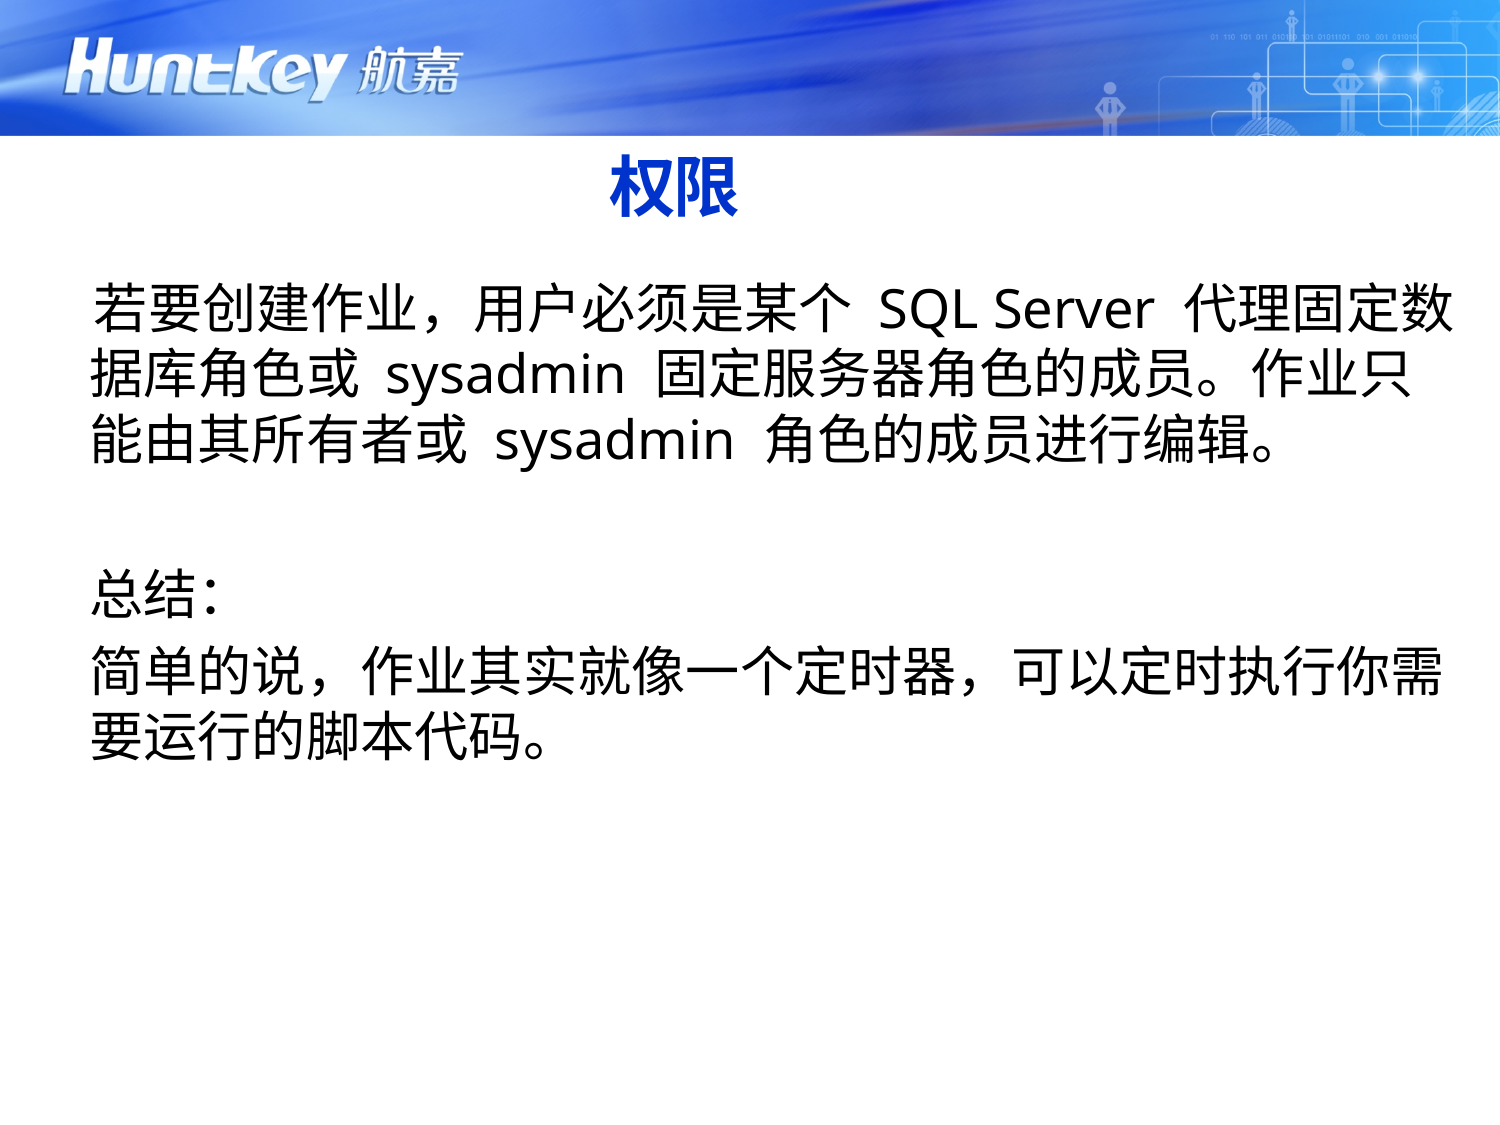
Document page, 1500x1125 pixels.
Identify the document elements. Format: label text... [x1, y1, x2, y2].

title 权限 [0, 137, 1350, 245]
picture [0, 0, 1500, 1125]
list 若要创建作业，用户必须是某个 SQL Server 代理固定数据库角色或 sysadmin 固定服务器角色的成员。作业只能由其所有者或 sysadmin 角色的成员进行编辑。 总结： 简单的说，作业其实就像一个定时器，可以定时执行你需要运行的脚本代码。 [29, 267, 1471, 1094]
